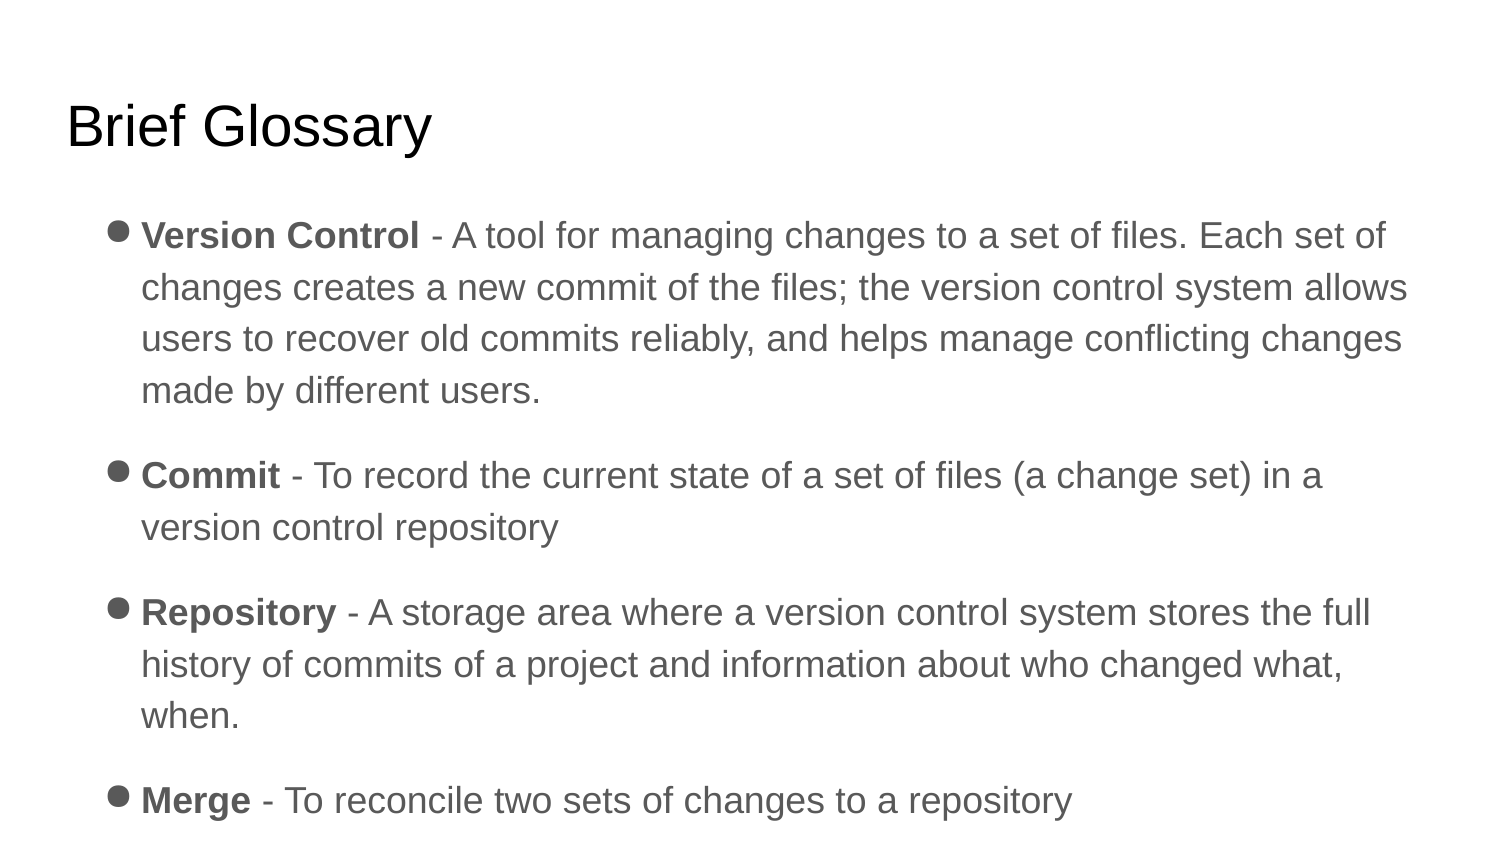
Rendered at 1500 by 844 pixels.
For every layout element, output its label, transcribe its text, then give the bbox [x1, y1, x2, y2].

list Version Control - A tool for managing changes to a set of files. Each set of changes creates a new commit of the files; the version control system allows users to recover old commits reliably, and helps manage conflicting changes made by different users. Commit - To record the current state of a set of files (a change set) in a version control repository Repository - A storage area where a version control system stores the full history of commits of a project and information about who changed what, when. Merge - To reconcile two sets of changes to a repository [51, 189, 1449, 750]
title Brief Glossary [51, 72, 1449, 167]
